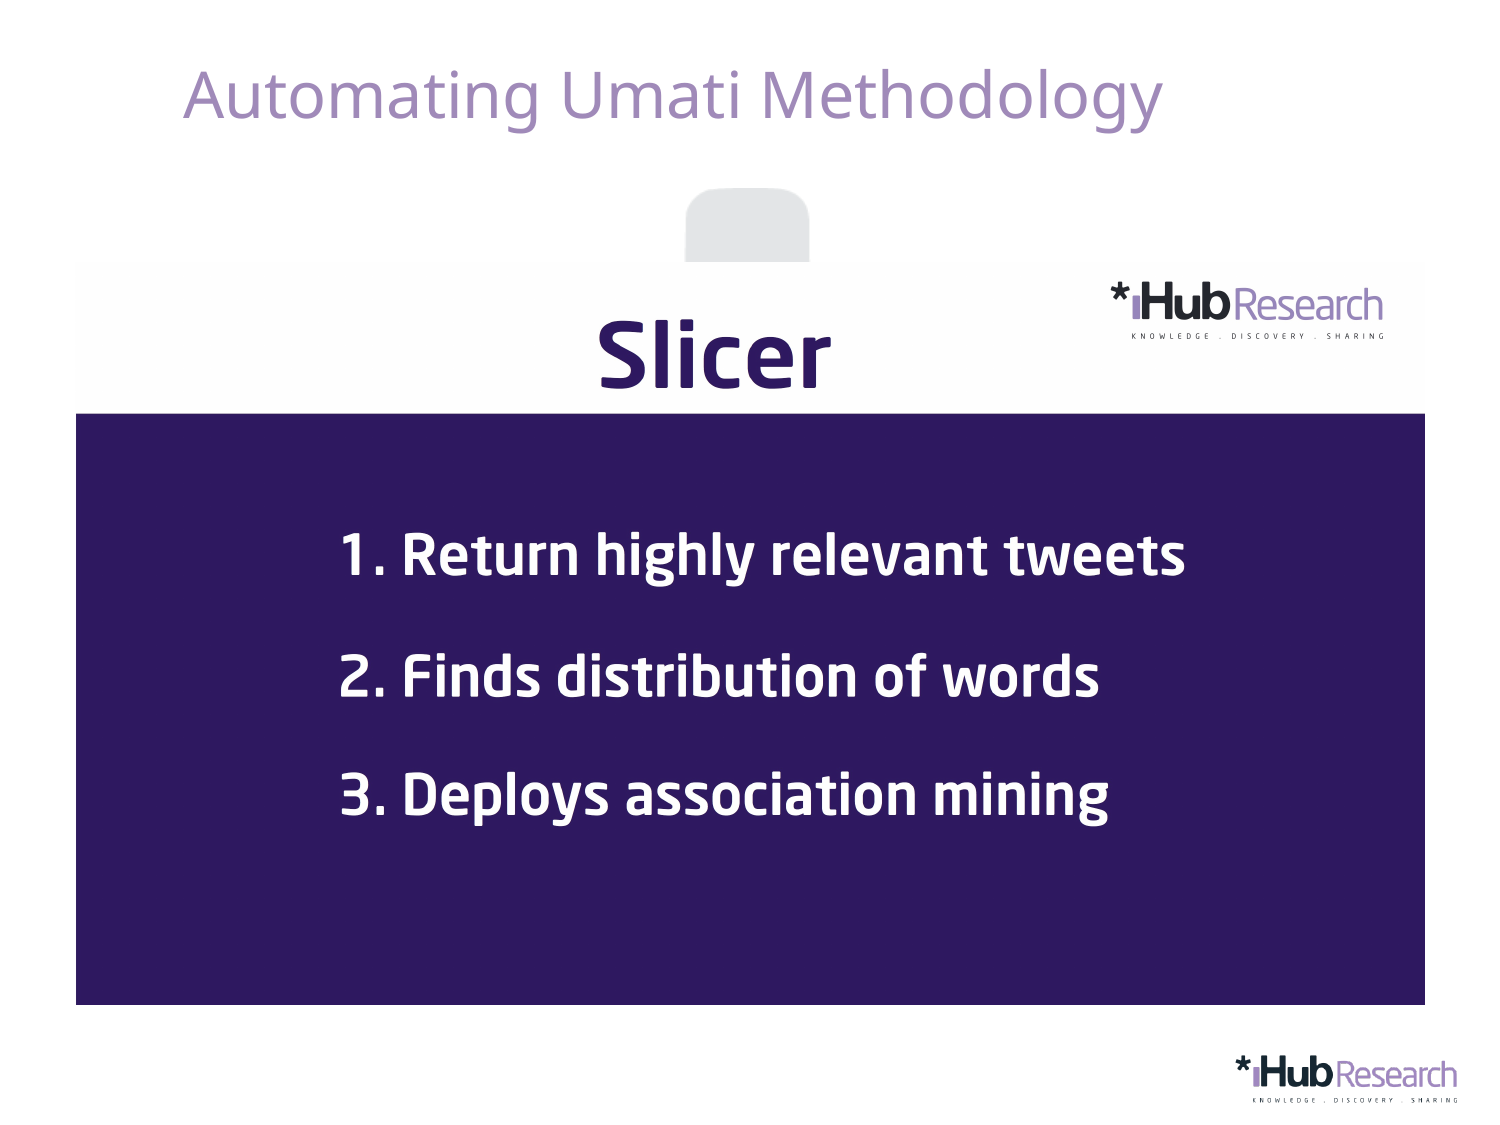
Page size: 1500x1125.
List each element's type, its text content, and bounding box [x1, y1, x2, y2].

picture [1231, 1043, 1484, 1111]
text_box Automating Umati Methodology [168, 30, 1415, 189]
picture [74, 188, 1426, 1006]
